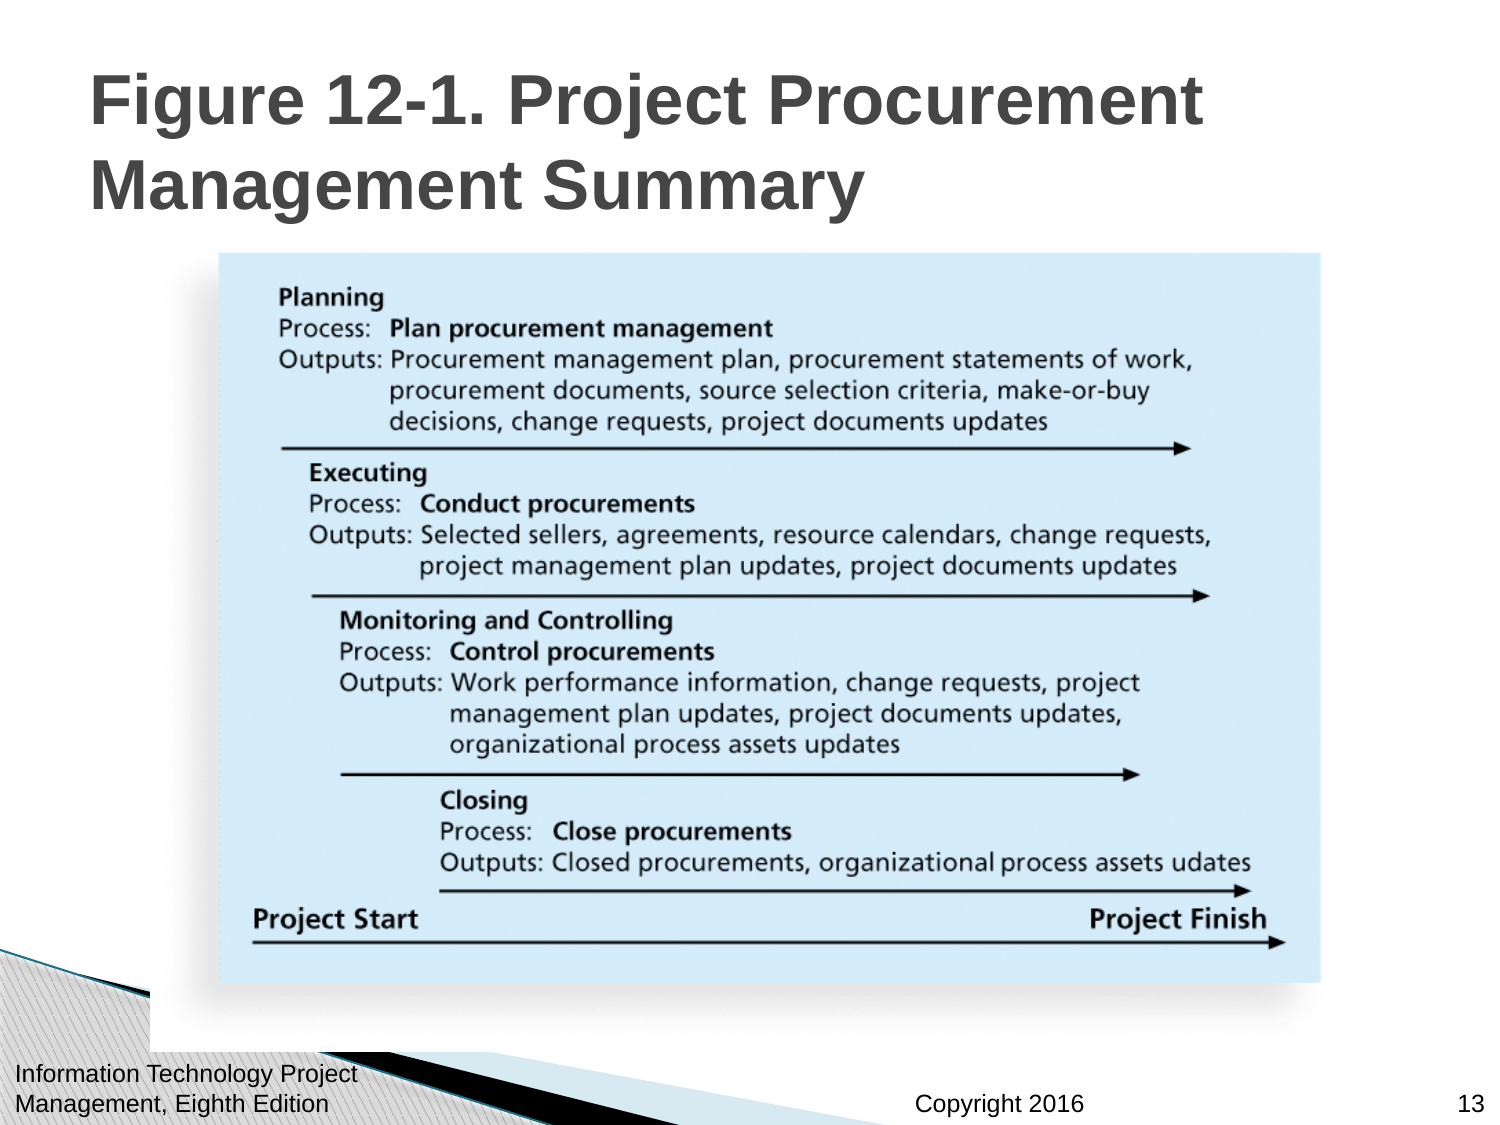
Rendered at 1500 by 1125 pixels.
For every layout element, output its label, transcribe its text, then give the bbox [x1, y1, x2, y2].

picture [149, 235, 1338, 1052]
title Figure 12-1. Project Procurement Management Summary [75, 45, 1425, 233]
footer Information Technology Project Management, Eighth Edition [0, 1065, 425, 1125]
slide_number 13 [1408, 1065, 1500, 1125]
